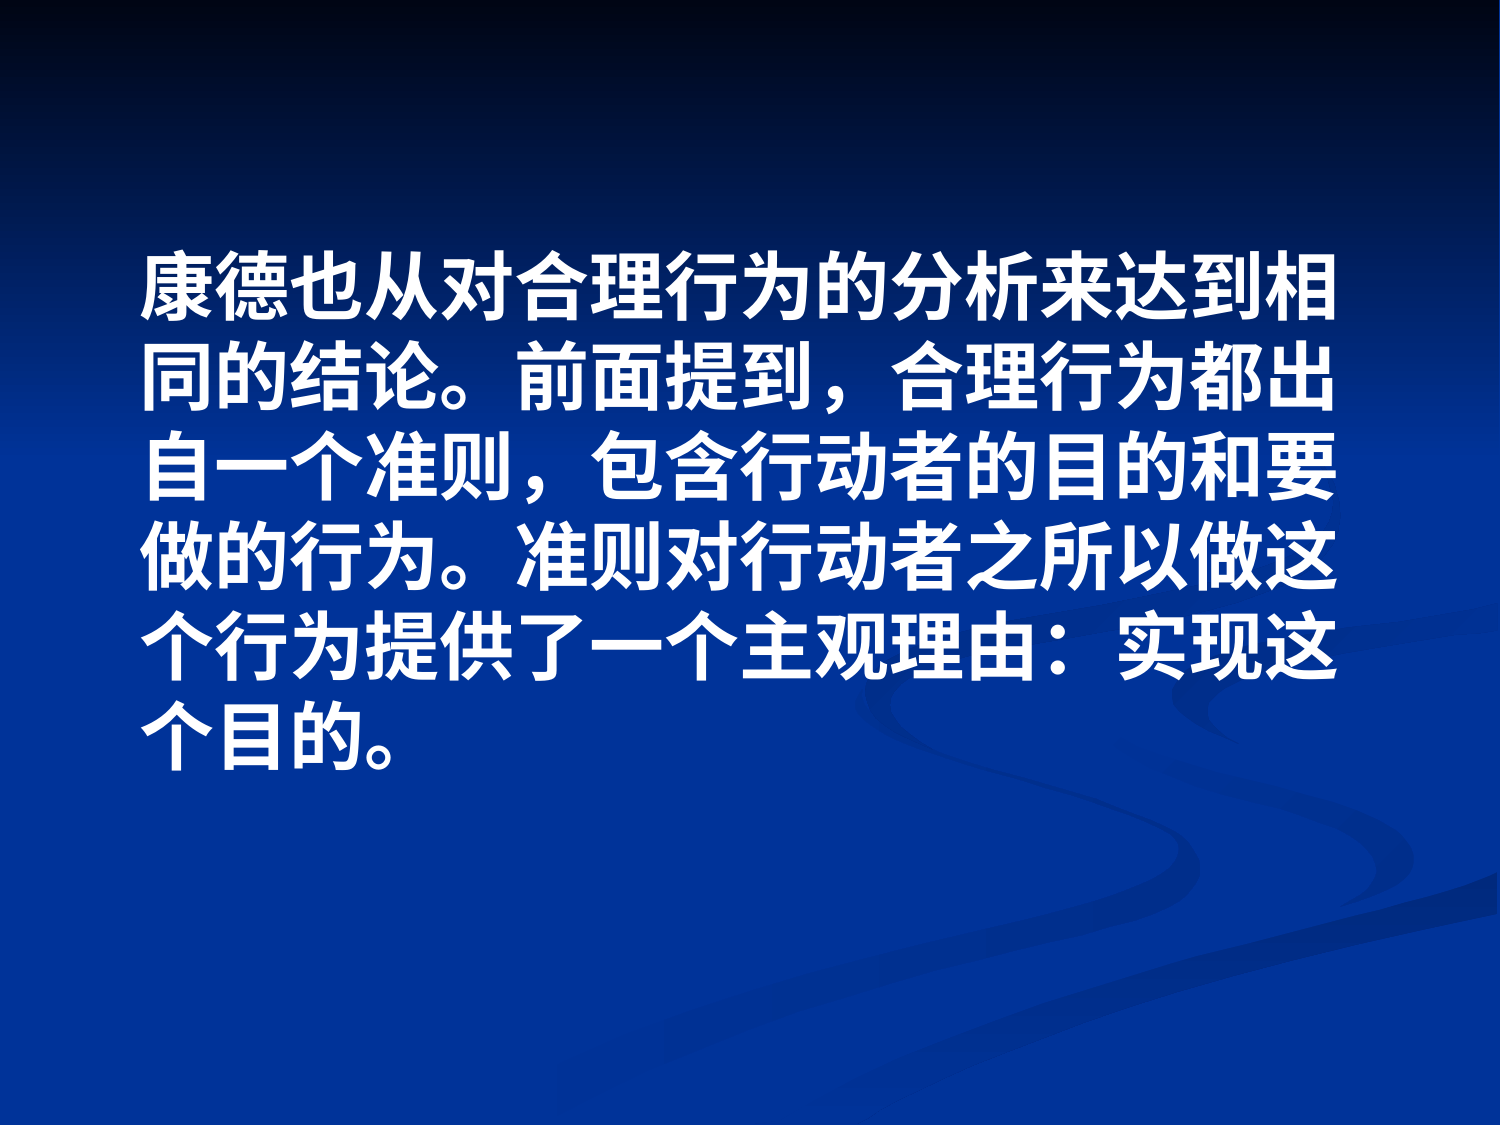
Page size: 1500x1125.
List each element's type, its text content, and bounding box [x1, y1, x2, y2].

text_box 康德也从对合理行为的分析来达到相同的结论。前面提到，合理行为都出自一个准则，包含行动者的目的和要做的行为。准则对行动者之所以做这个行为提供了一个主观理由：实现这个目的。 [124, 62, 1388, 788]
